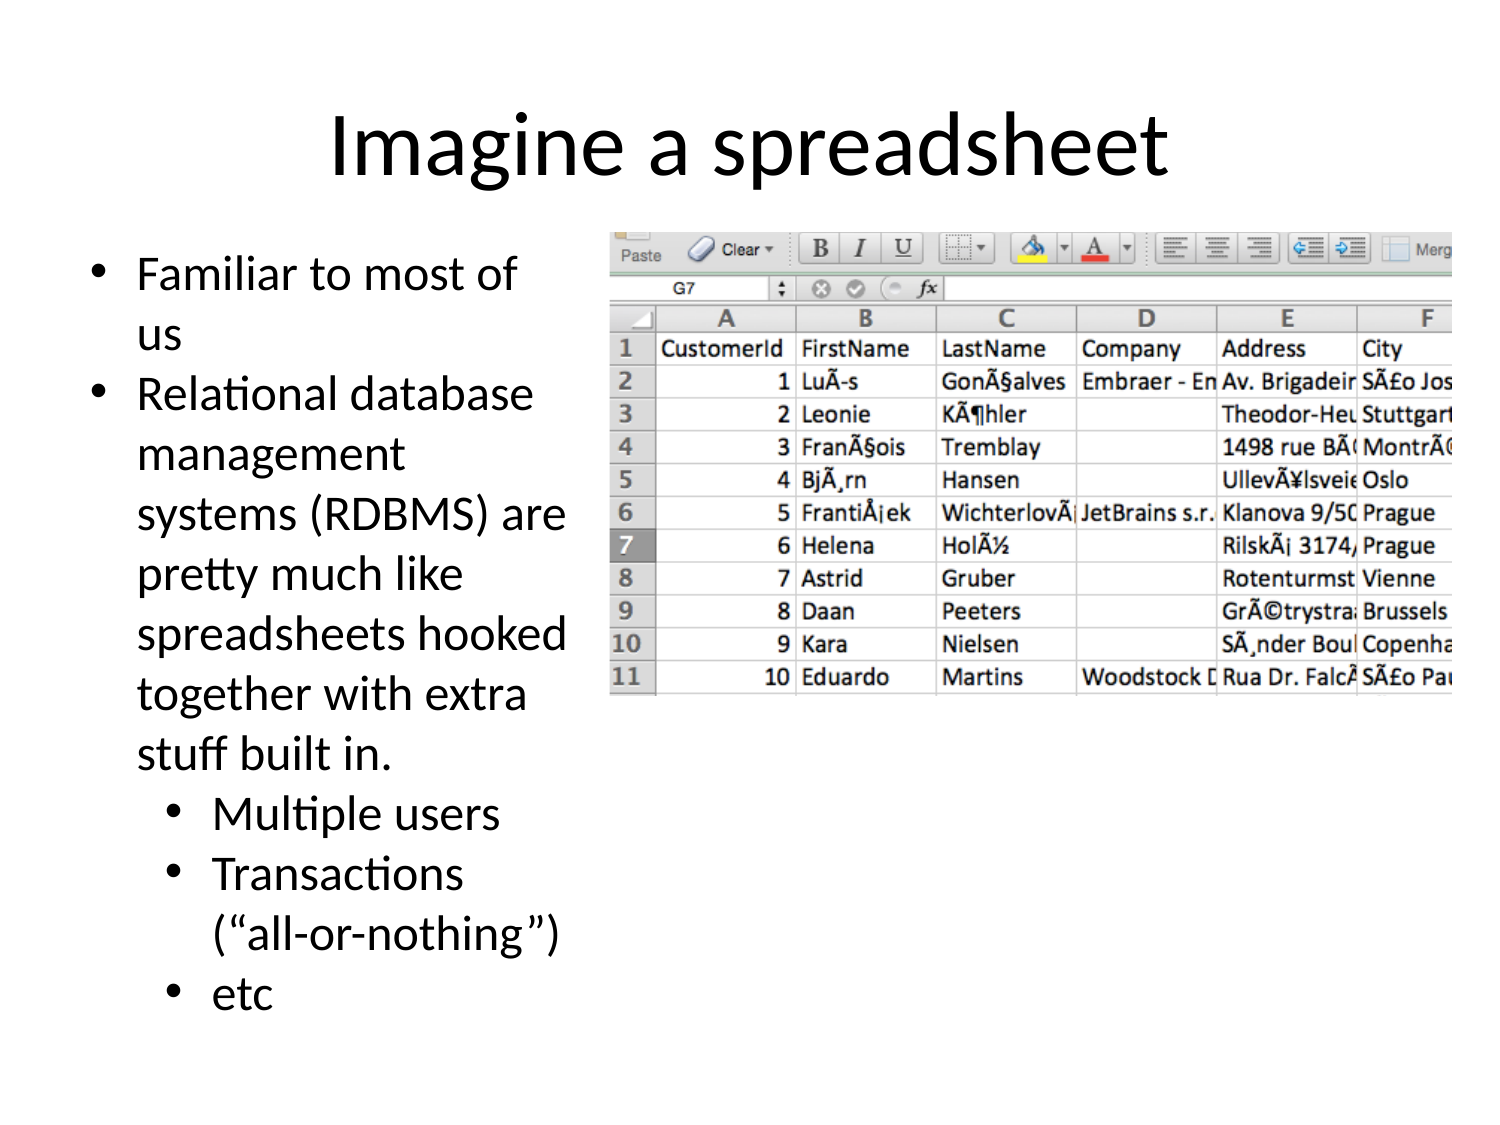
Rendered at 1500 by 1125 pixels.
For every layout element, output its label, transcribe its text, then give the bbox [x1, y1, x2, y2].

title Imagine a spreadsheet [75, 45, 1425, 233]
text_box Familiar to most of us Relational database management systems (RDBMS) are pretty much like spreadsheets hooked together with extra stuff built in. Multiple users Transactions (“all-or-nothing”) etc [74, 232, 585, 1028]
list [609, 232, 1453, 696]
